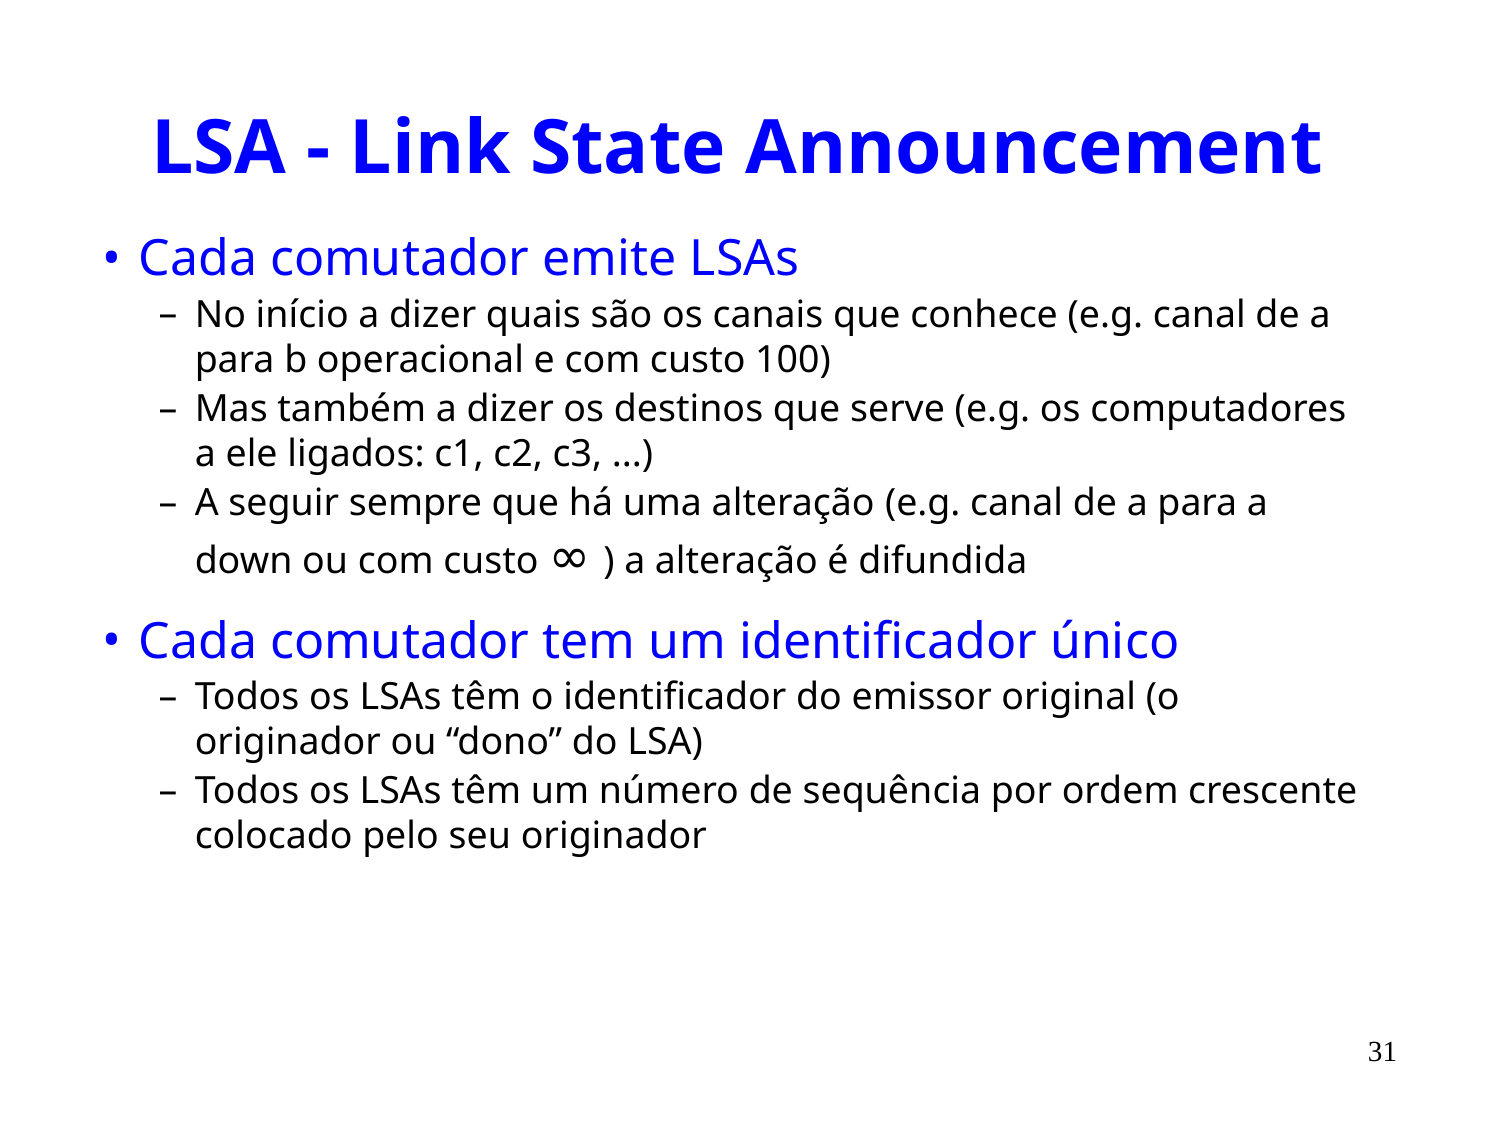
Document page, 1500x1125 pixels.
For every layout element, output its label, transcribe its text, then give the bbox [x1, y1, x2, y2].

slide_number 31 [1262, 1025, 1413, 1088]
list Cada comutador emite LSAs No início a dizer quais são os canais que conhece (e.g. canal de a para b operacional e com custo 100) Mas também a dizer os destinos que serve (e.g. os computadores a ele ligados: c1, c2, c3, ...) A seguir sempre que há uma alteração (e.g. canal de a para a down ou com custo ∞ ) a alteração é difundida Cada comutador tem um identificador único Todos os LSAs têm o identificador do emissor original (o originador ou “dono” do LSA) Todos os LSAs têm um número de sequência por ordem crescente colocado pelo seu originador [87, 218, 1388, 1088]
title LSA - Link State Announcement [50, 62, 1425, 225]
